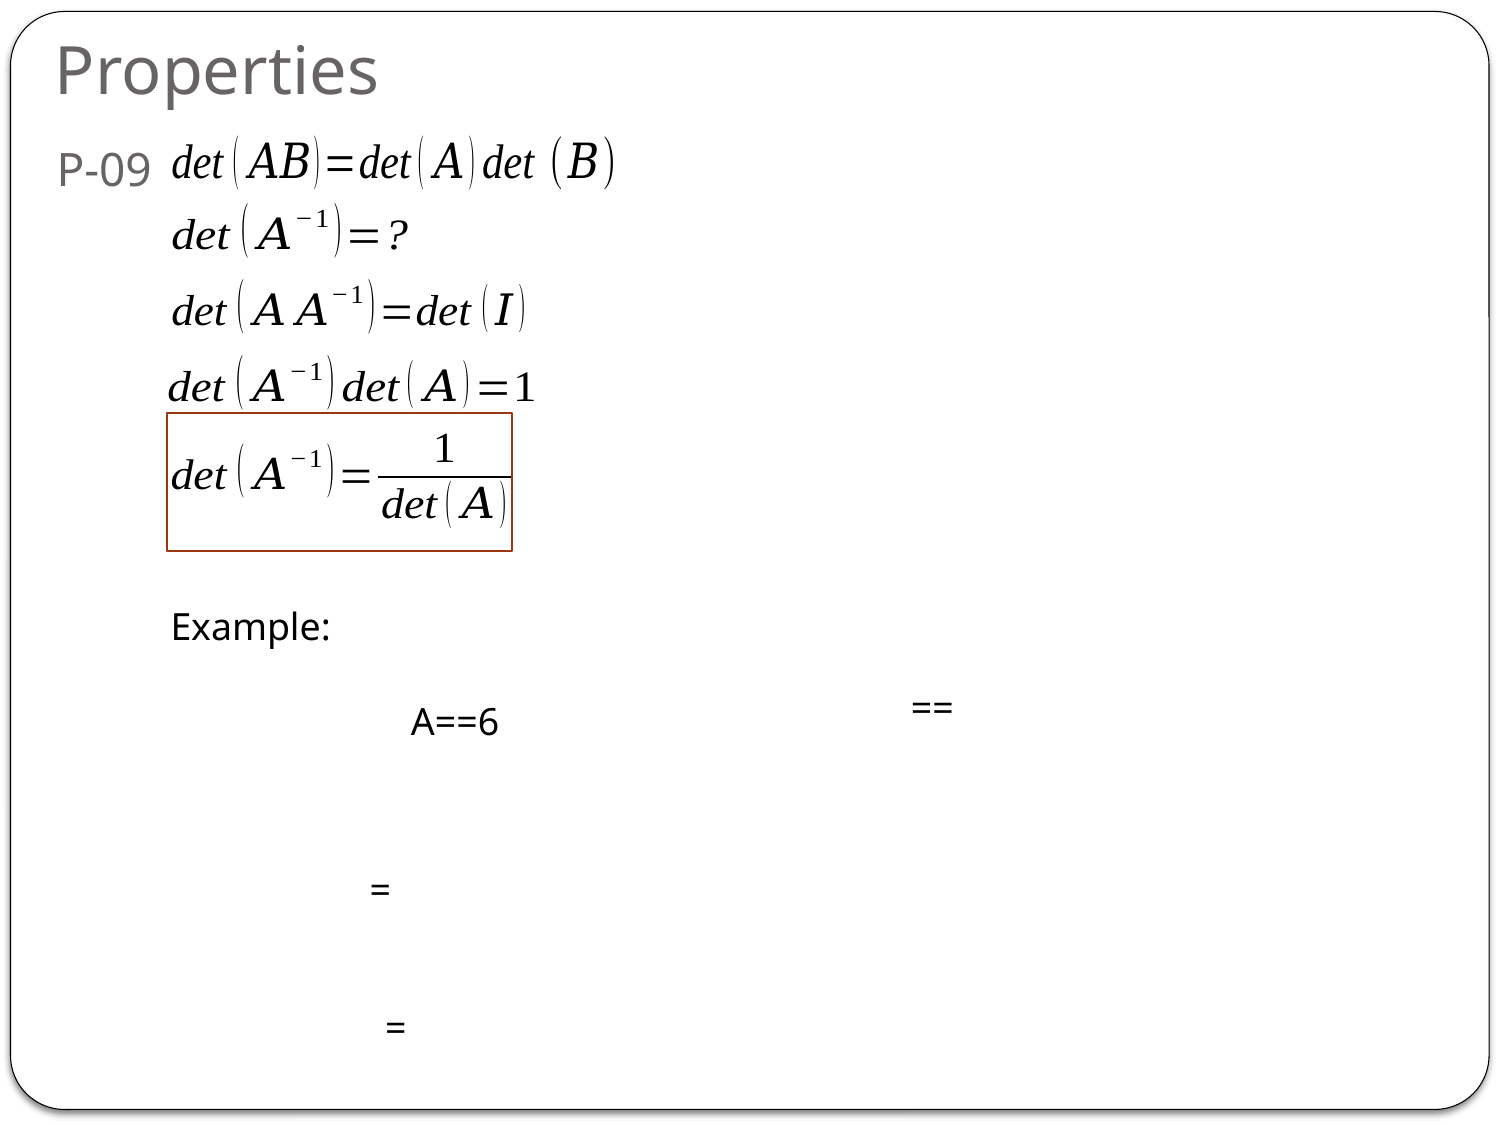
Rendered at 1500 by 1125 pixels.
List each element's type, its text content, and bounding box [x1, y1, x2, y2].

text_box Example: [155, 595, 346, 656]
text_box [41, 133, 912, 551]
text_box Properties [40, 20, 697, 132]
